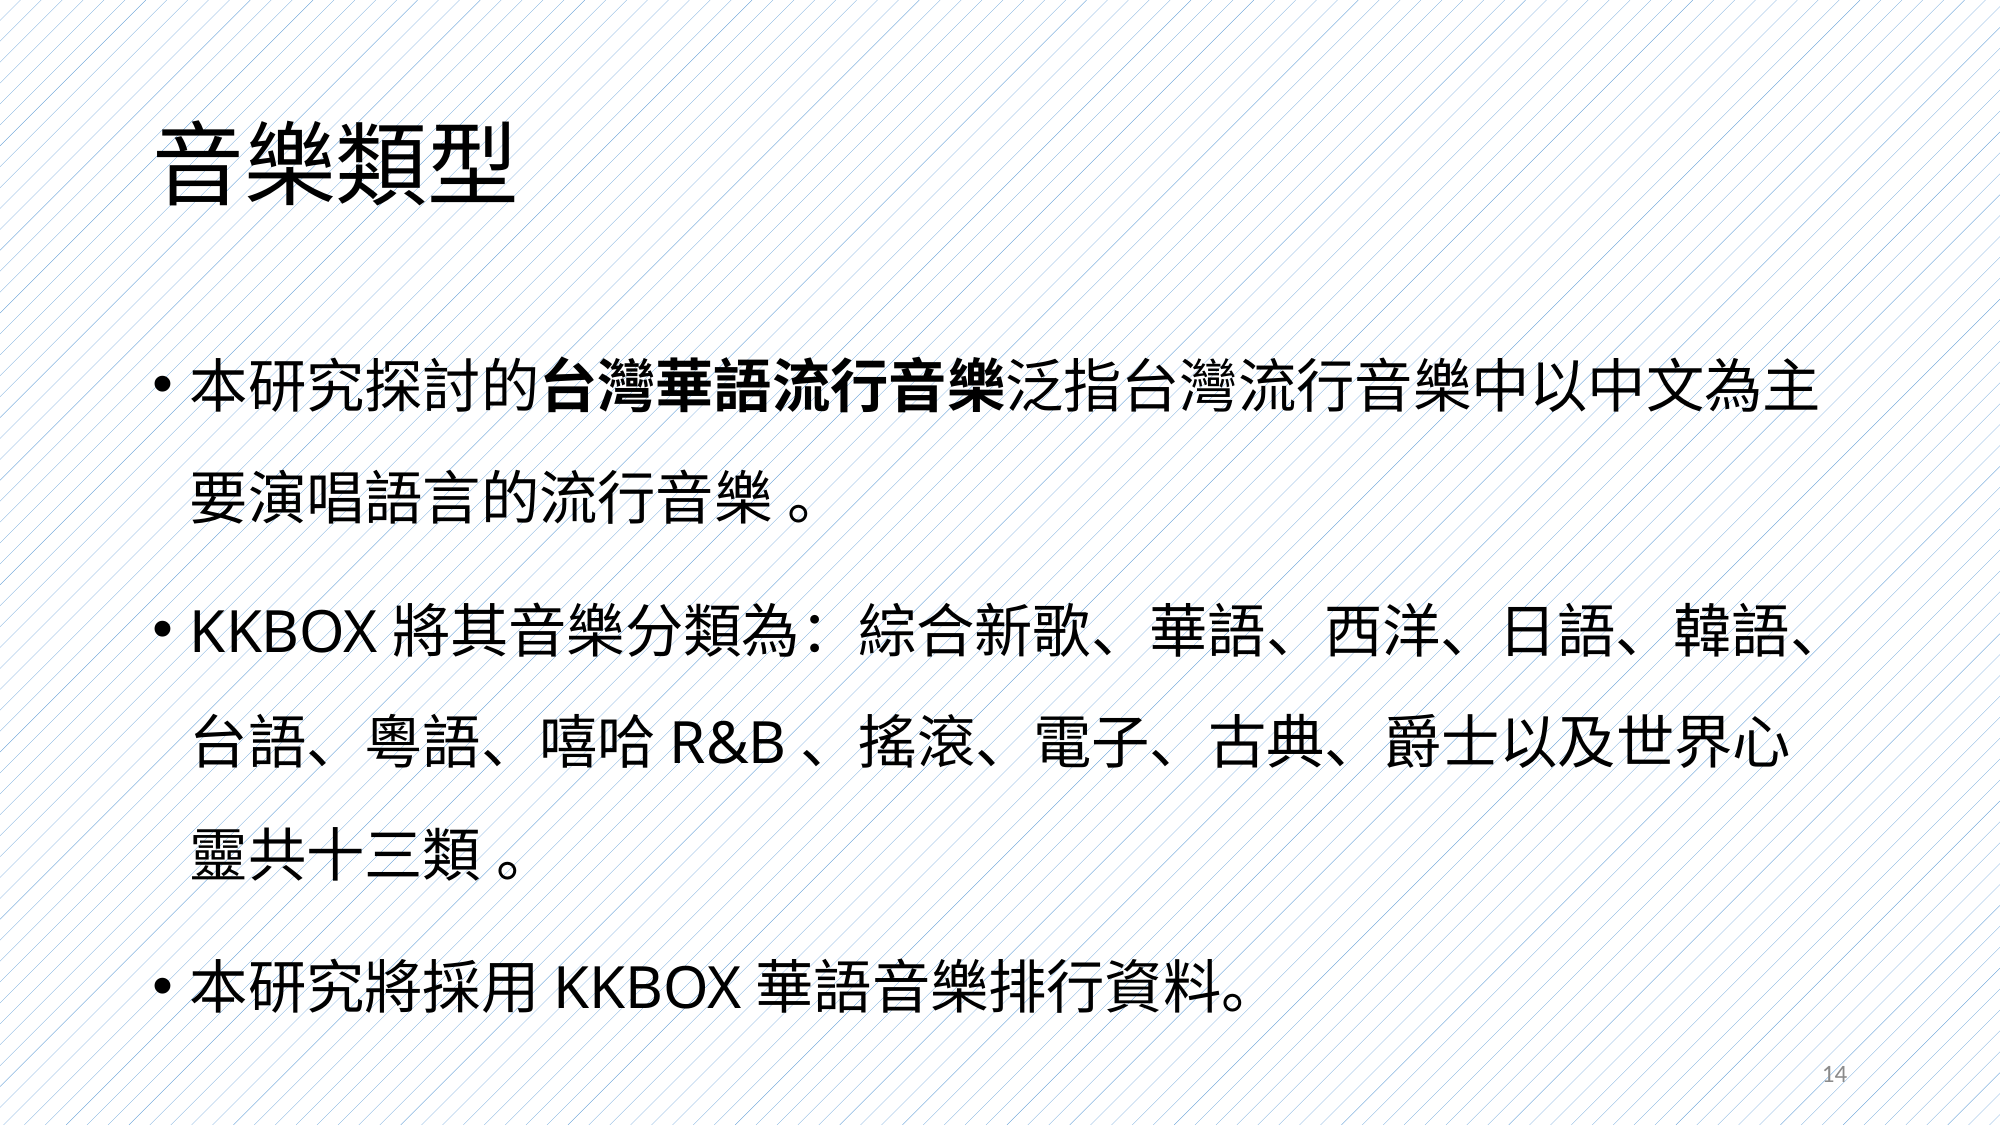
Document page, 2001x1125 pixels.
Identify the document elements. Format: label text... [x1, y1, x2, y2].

title 音樂類型 [137, 59, 1863, 278]
list 本研究探討的台灣華語流行音樂泛指台灣流行音樂中以中文為主要演唱語言的流行音樂 。 KKBOX將其音樂分類為：綜合新歌、華語、西洋、日語、韓語、台語、粵語、嘻哈R&B、搖滾、電子、古典、爵士以及世界心靈共十三類 。 本研究將採用KKBOX華語音樂排行資料。 [137, 299, 1863, 1014]
slide_number 14 [1412, 1042, 1863, 1103]
